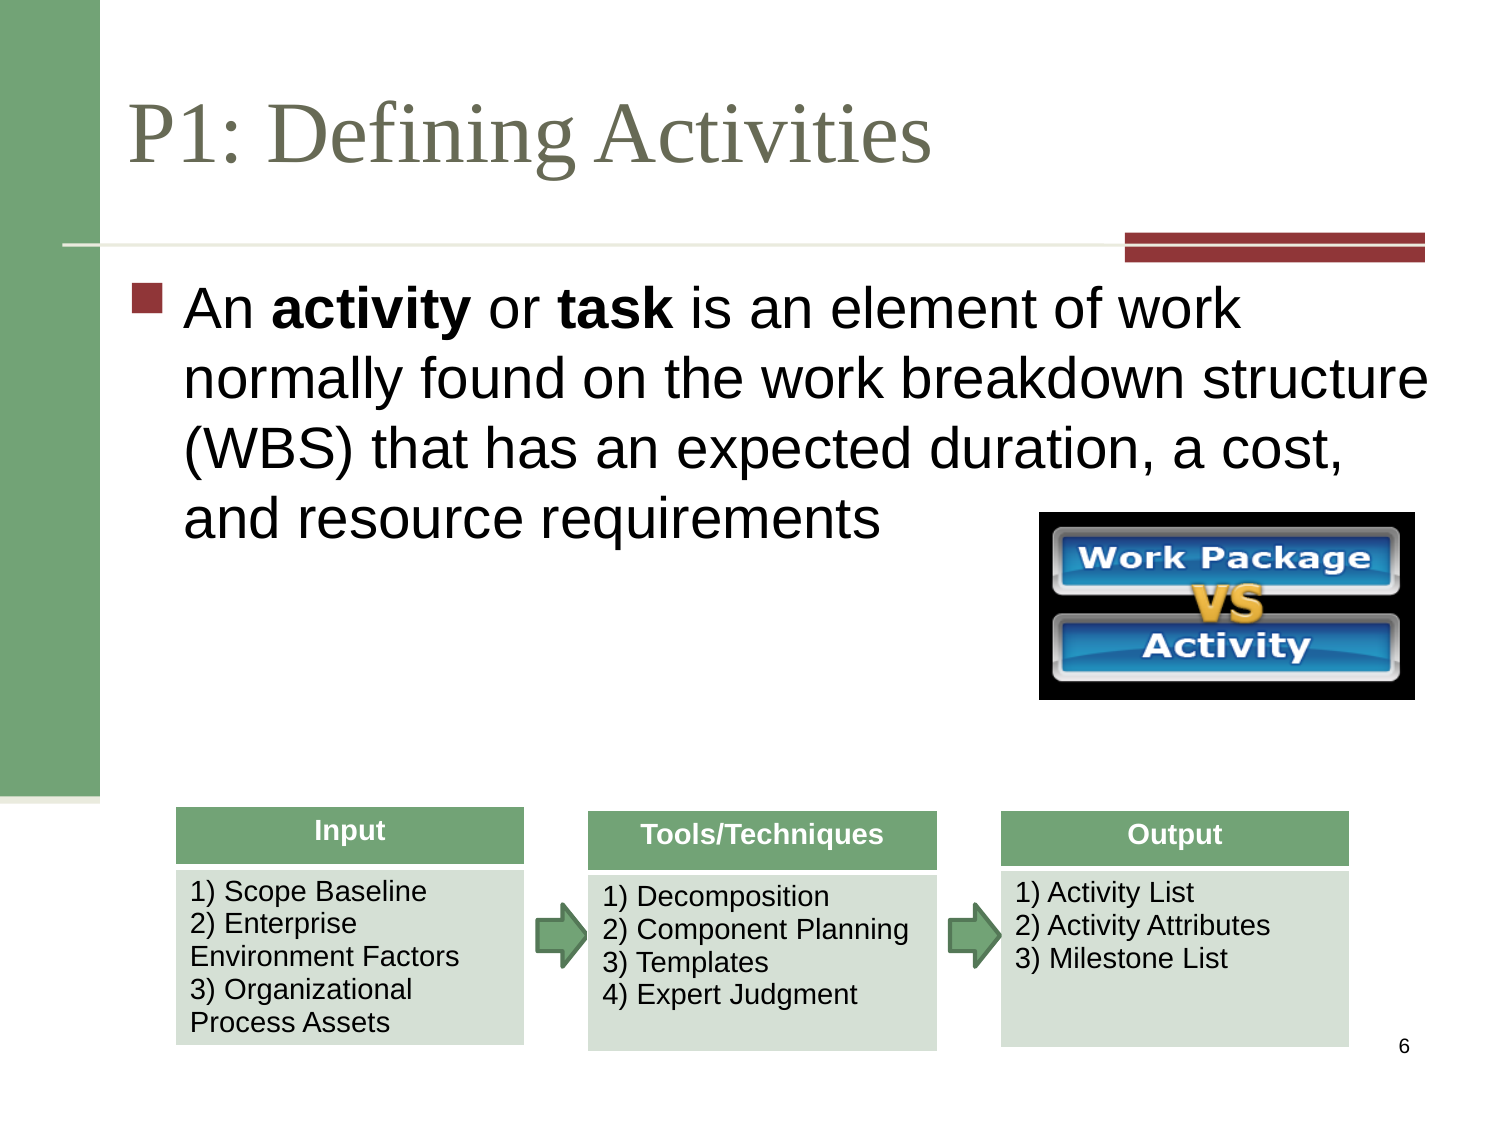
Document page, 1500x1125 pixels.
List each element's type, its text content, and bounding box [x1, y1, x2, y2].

picture [1038, 512, 1415, 701]
slide_number 6 [1112, 1024, 1426, 1101]
text_box [535, 902, 587, 969]
table_header Input [176, 807, 524, 864]
table_cell 1) Activity List 2) Activity Attributes 3) Milestone List [1001, 871, 1349, 1047]
table_header Tools/Techniques [588, 811, 937, 870]
title P1: Defining Activities [112, 50, 1475, 205]
table_cell 1) Decomposition 2) Component Planning 3) Templates 4) Expert Judgment [588, 875, 937, 1051]
text_box [947, 902, 1002, 969]
table_cell 1) Scope Baseline 2) Enterprise Environment Factors 3) Organizational Process Assets [176, 870, 524, 1045]
list An activity or task is an element of work normally found on the work breakdown structure (WBS) that has an expected duration, a cost, and resource requirements [112, 262, 1468, 1049]
table_header Output [1001, 811, 1349, 866]
